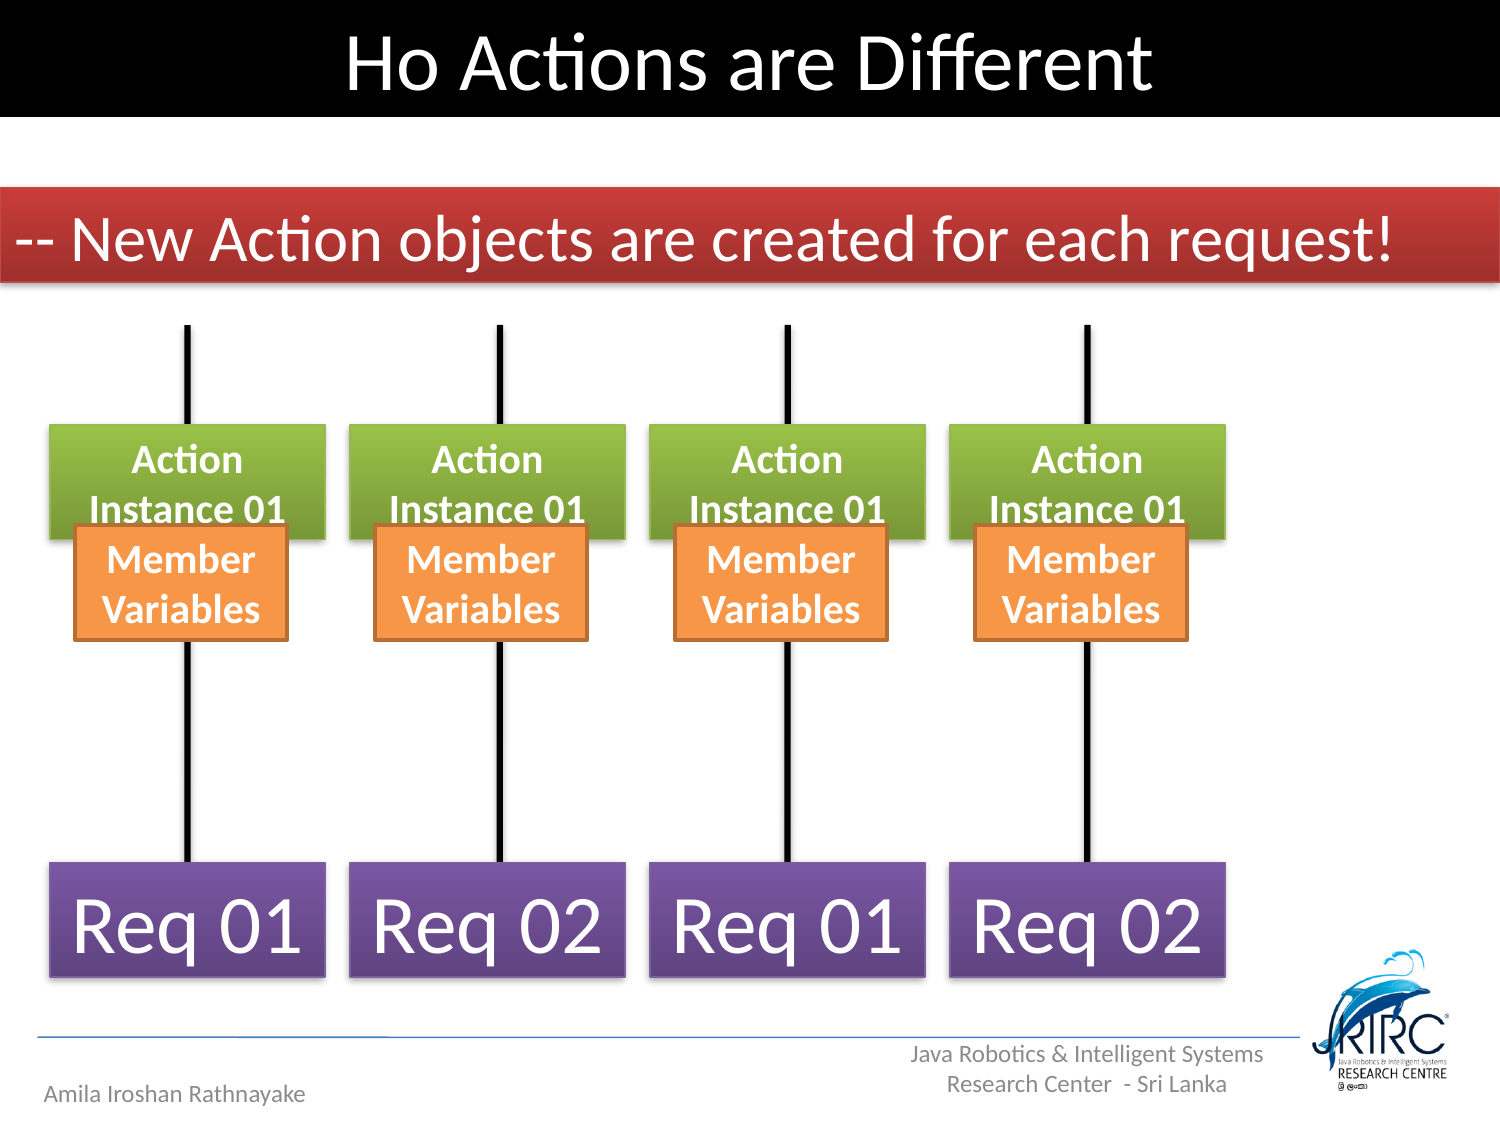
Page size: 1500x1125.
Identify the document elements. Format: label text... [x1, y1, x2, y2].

text_box Member Variables [73, 603, 289, 642]
text_box Action Instance 01 [49, 424, 326, 540]
text_box Member Variables [373, 603, 589, 642]
text_box Member Variables [973, 603, 1189, 642]
text_box Member Variables [373, 523, 589, 591]
text_box Member Variables [973, 523, 1189, 591]
text_box Req 01 [49, 862, 326, 978]
text_box Member Variables [673, 603, 889, 642]
text_box Req 01 [649, 862, 926, 978]
text_box Req 02 [349, 862, 626, 978]
text_box Member Variables [673, 523, 889, 591]
text_box Amila Iroshan Rathnayake [0, 1062, 413, 1123]
text_box -- New Action objects are created for each request! [0, 187, 1500, 283]
text_box Member Variables [73, 523, 289, 592]
text_box Ho Actions are Different [0, 0, 1500, 117]
text_box Action Instance 01 [949, 424, 1226, 540]
text_box Action Instance 01 [349, 424, 626, 540]
text_box Action Instance 01 [649, 424, 926, 540]
text_box Req 02 [949, 862, 1226, 978]
picture [1312, 949, 1450, 1091]
footer Java Robotics & Intelligent Systems Research Center - Sri Lanka [849, 1037, 1310, 1098]
